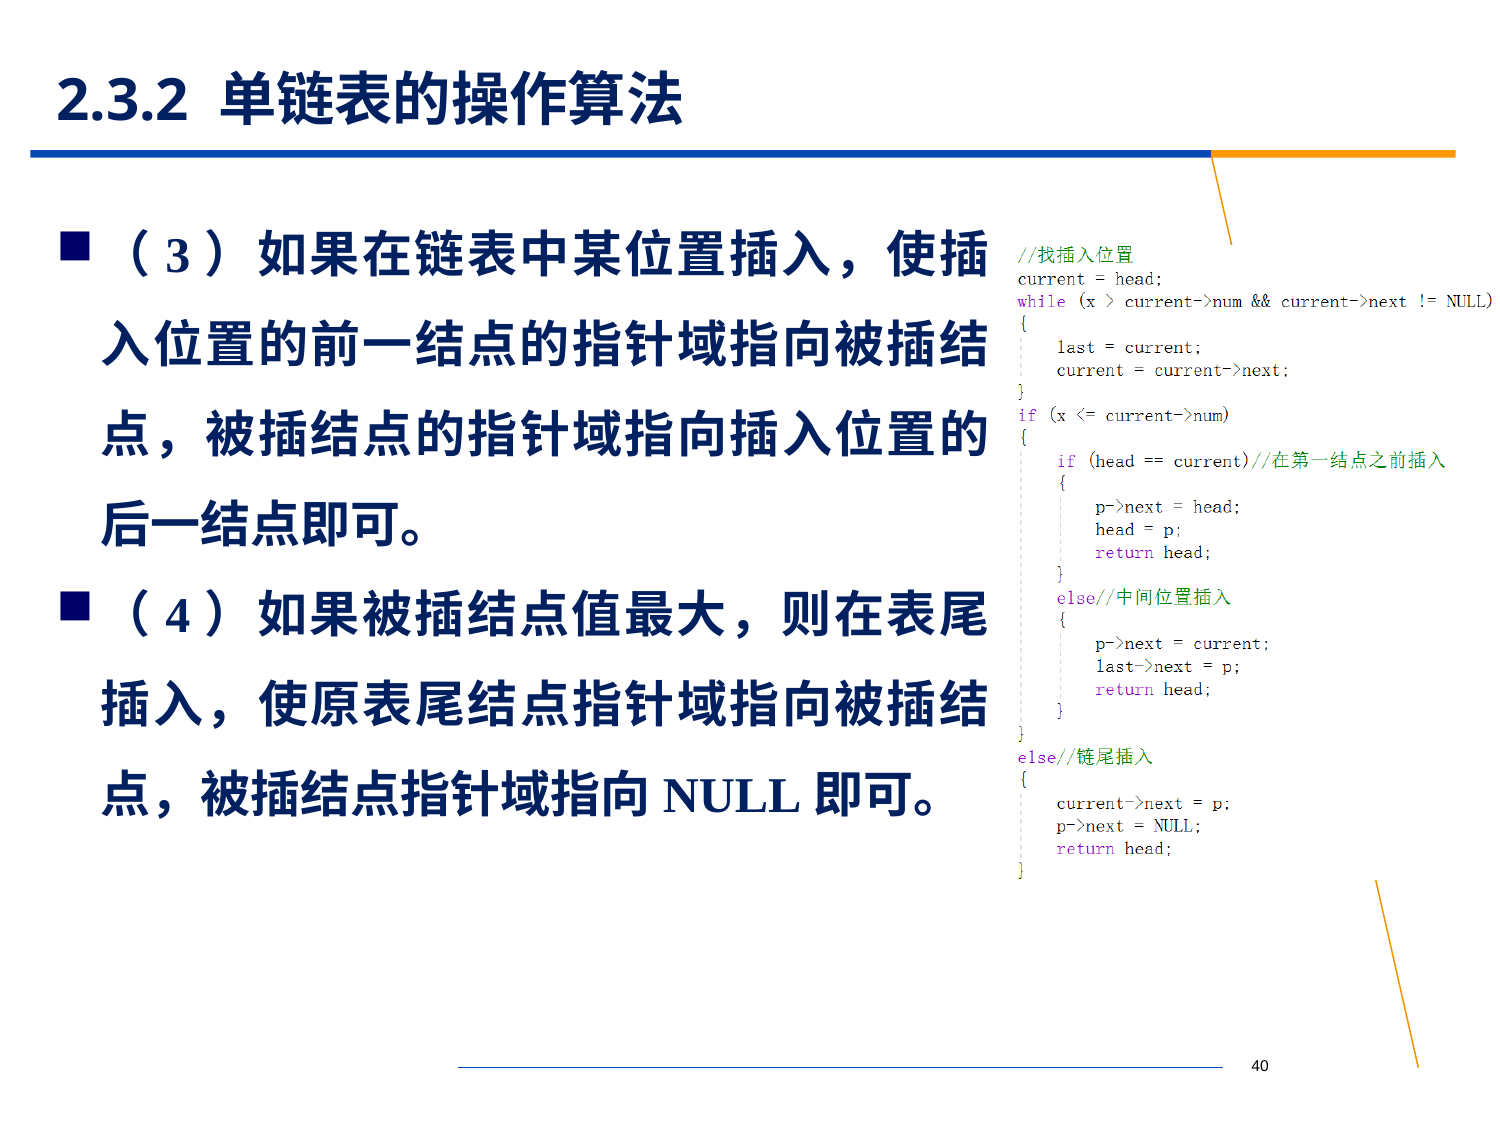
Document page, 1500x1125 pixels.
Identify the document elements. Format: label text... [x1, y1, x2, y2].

title 2.3.2 单链表的操作算法 [41, 64, 1392, 130]
picture [1004, 245, 1500, 880]
text_box （3）如果在链表中某位置插入，使插入位置的前一结点的指针域指向被插结点，被插结点的指针域指向插入位置的后一结点即可。 （4）如果被插结点值最大，则在表尾插入，使原表尾结点指针域指向被插结点，被插结点指针域指向NULL即可。 [41, 185, 1005, 807]
